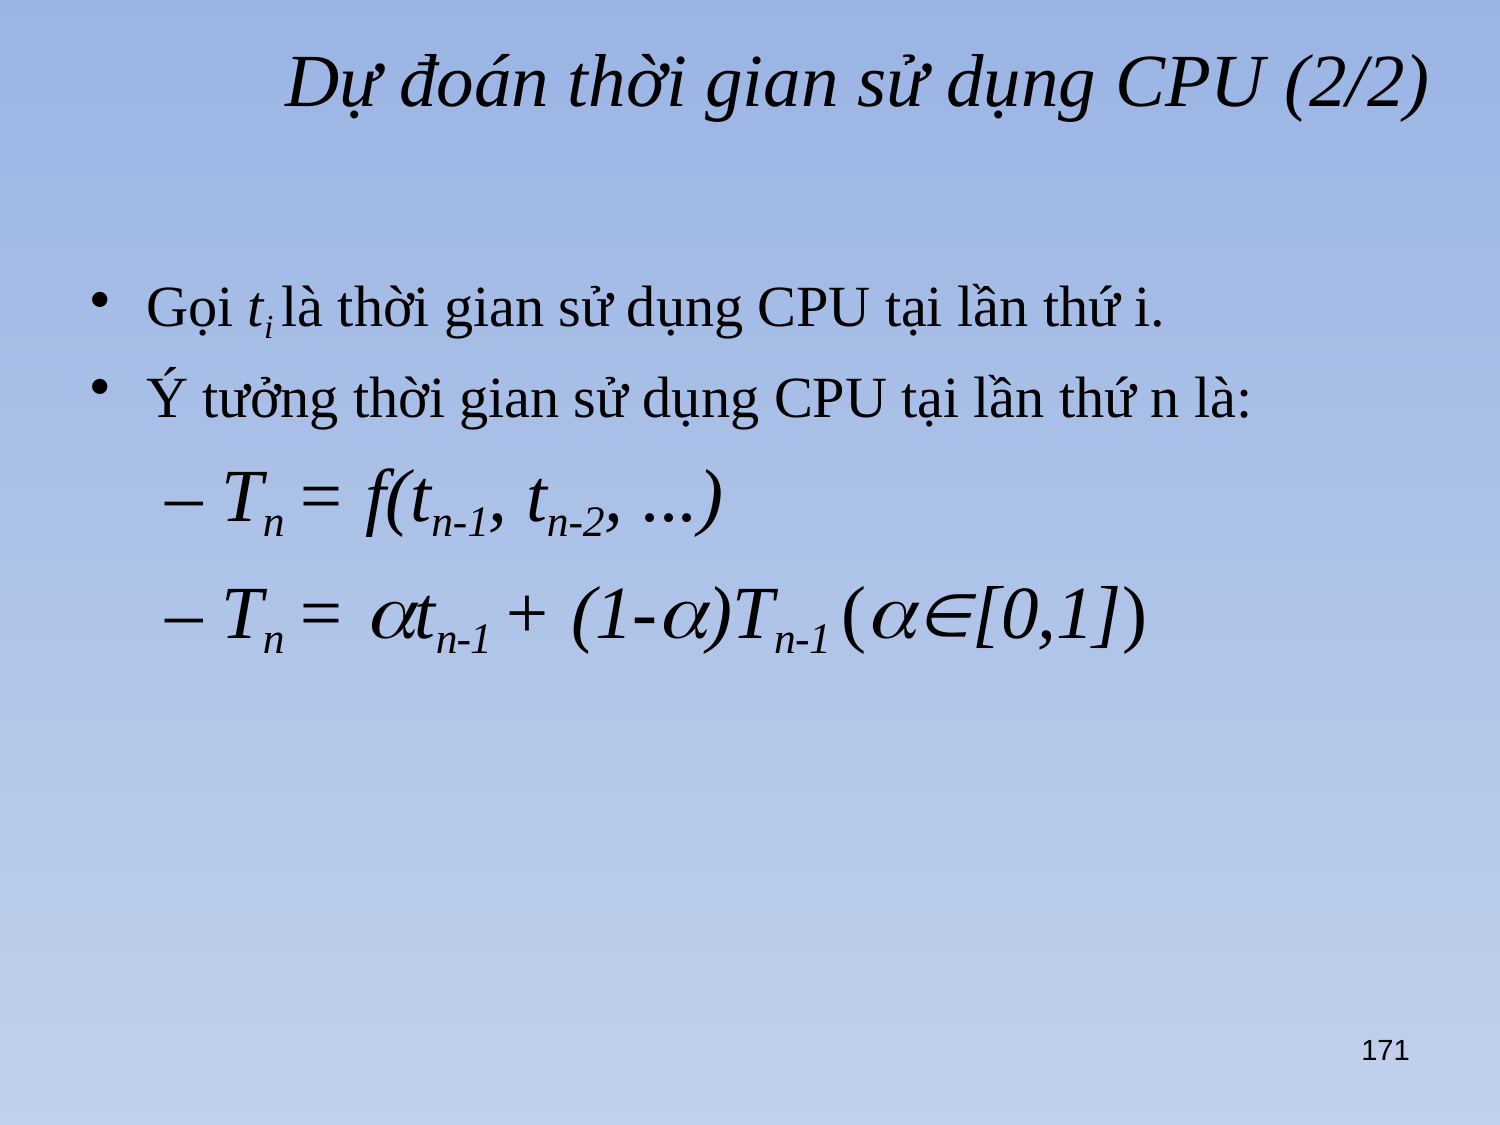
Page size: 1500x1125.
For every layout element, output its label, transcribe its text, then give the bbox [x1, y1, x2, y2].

text_box 171 [1359, 1029, 1413, 1067]
title Dự đoán thời gian sử dụng CPU (2/2) [267, 0, 1446, 170]
text_box Gọi ti là thời gian sử dụng CPU tại lần thứ i. Ý tưởng thời gian sử dụng CPU tại lần thứ n là: – Tn = f(tn-1, tn-2, ...) – Tn = tn-1 + (1-)Tn-1 ([0,1]) [87, 251, 1258, 663]
